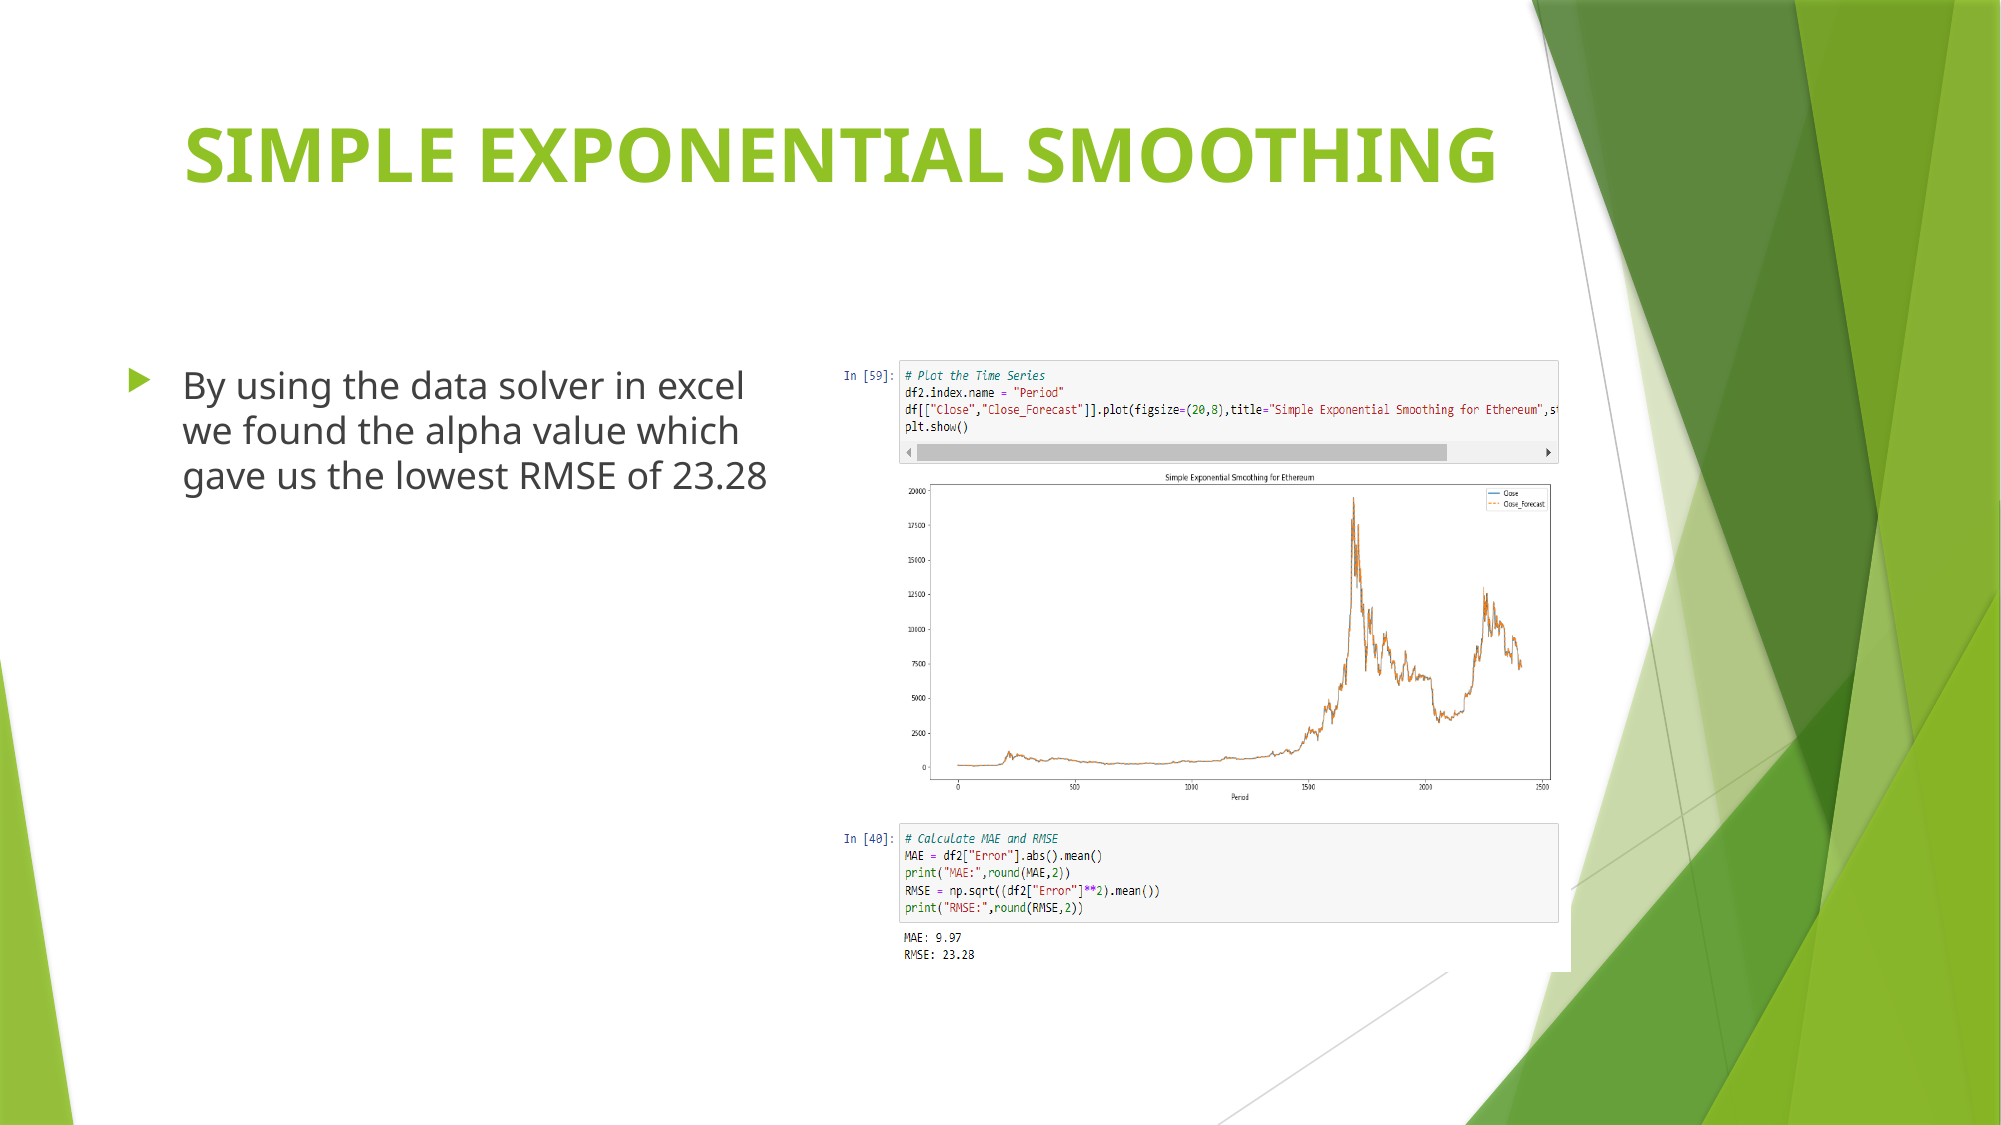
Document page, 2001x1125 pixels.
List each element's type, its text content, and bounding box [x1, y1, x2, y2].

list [834, 353, 1571, 973]
title SIMPLE EXPONENTIAL SMOOTHING [111, 99, 1522, 317]
list By using the data solver in excel we found the alpha value which gave us the lowest RMSE of 23.28 [111, 354, 798, 992]
